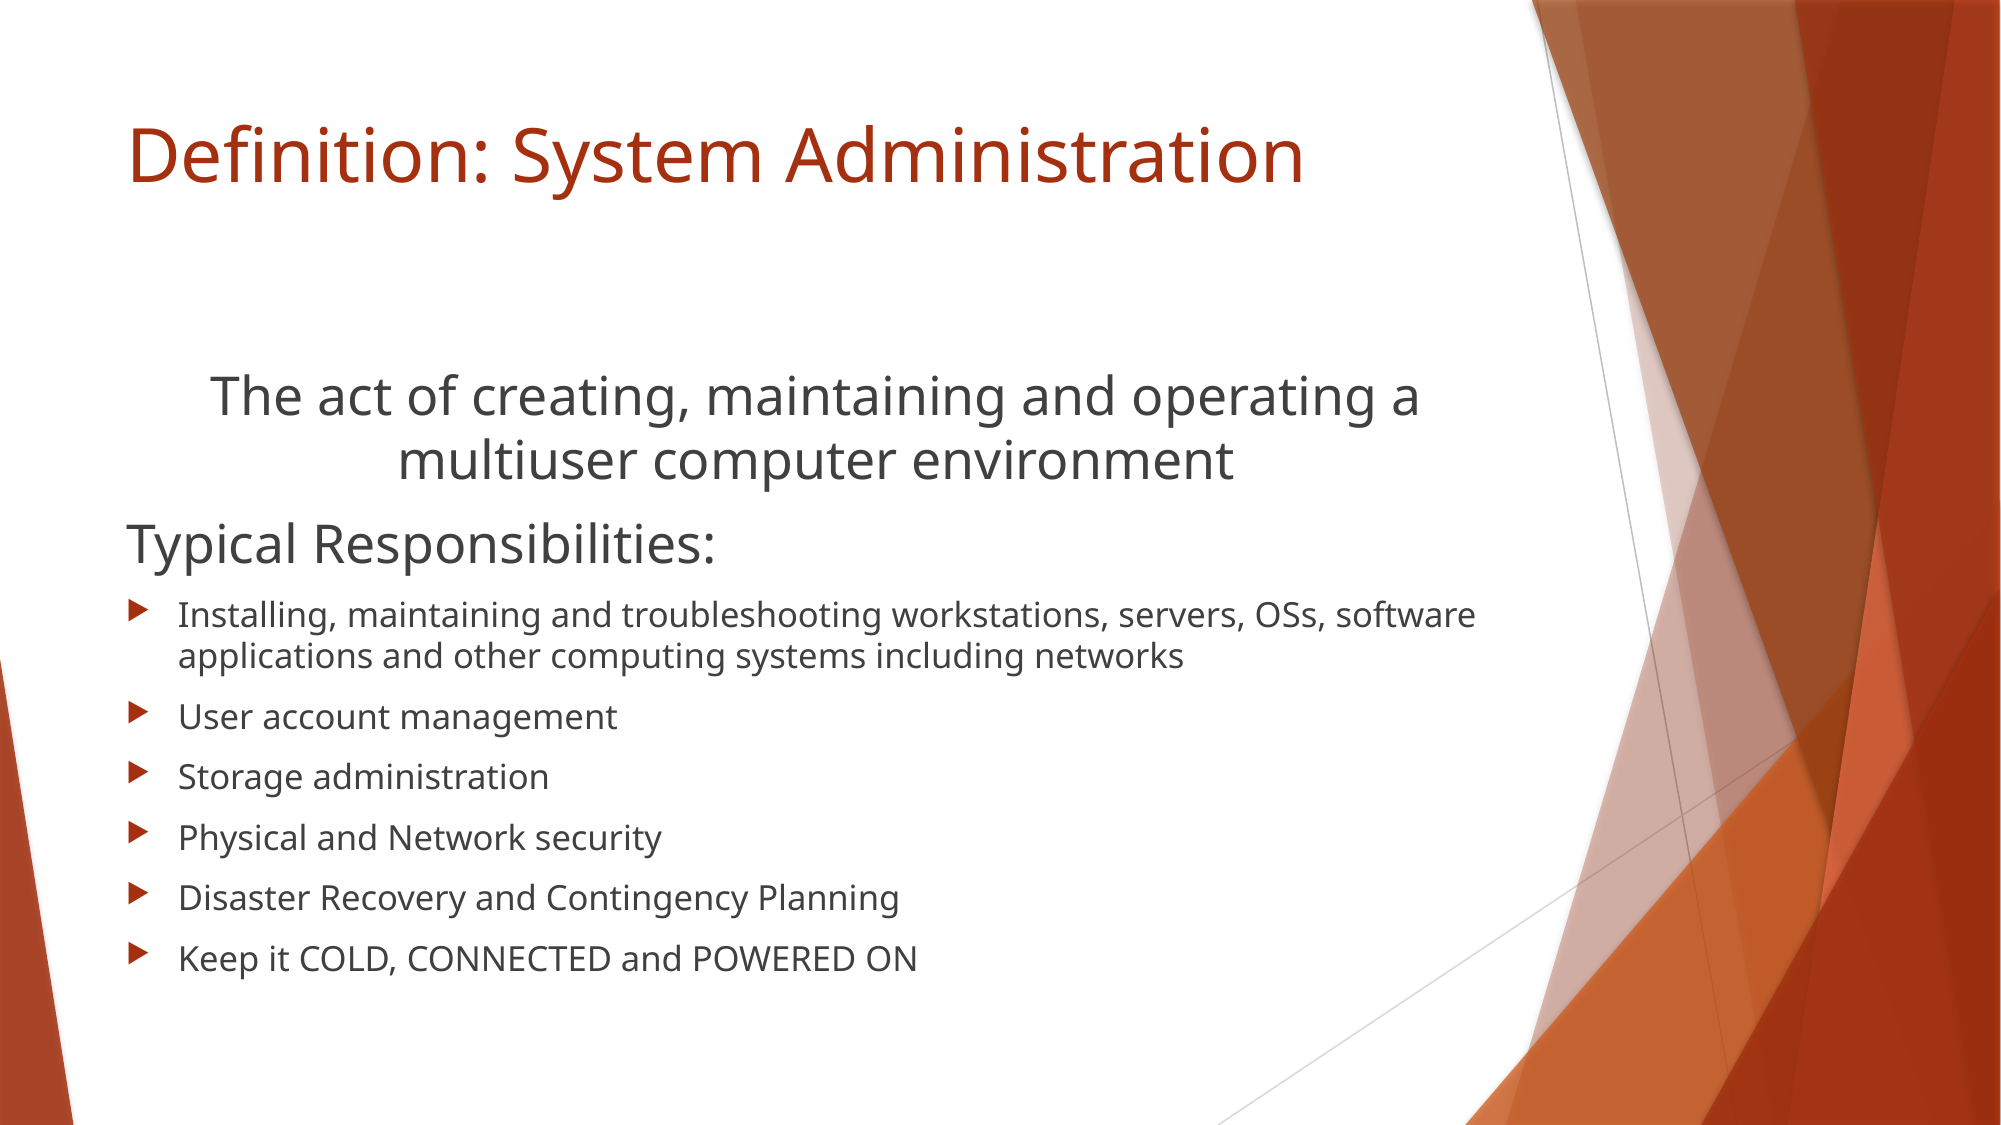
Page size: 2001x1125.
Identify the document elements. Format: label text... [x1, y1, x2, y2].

title Definition: System Administration [111, 99, 1522, 317]
list The act of creating, maintaining and operating a multiuser computer environment Typical Responsibilities: Installing, maintaining and troubleshooting workstations, servers, OSs, software applications and other computing systems including networks User account management Storage administration Physical and Network security Disaster Recovery and Contingency Planning Keep it COLD, CONNECTED and POWERED ON [111, 354, 1522, 992]
